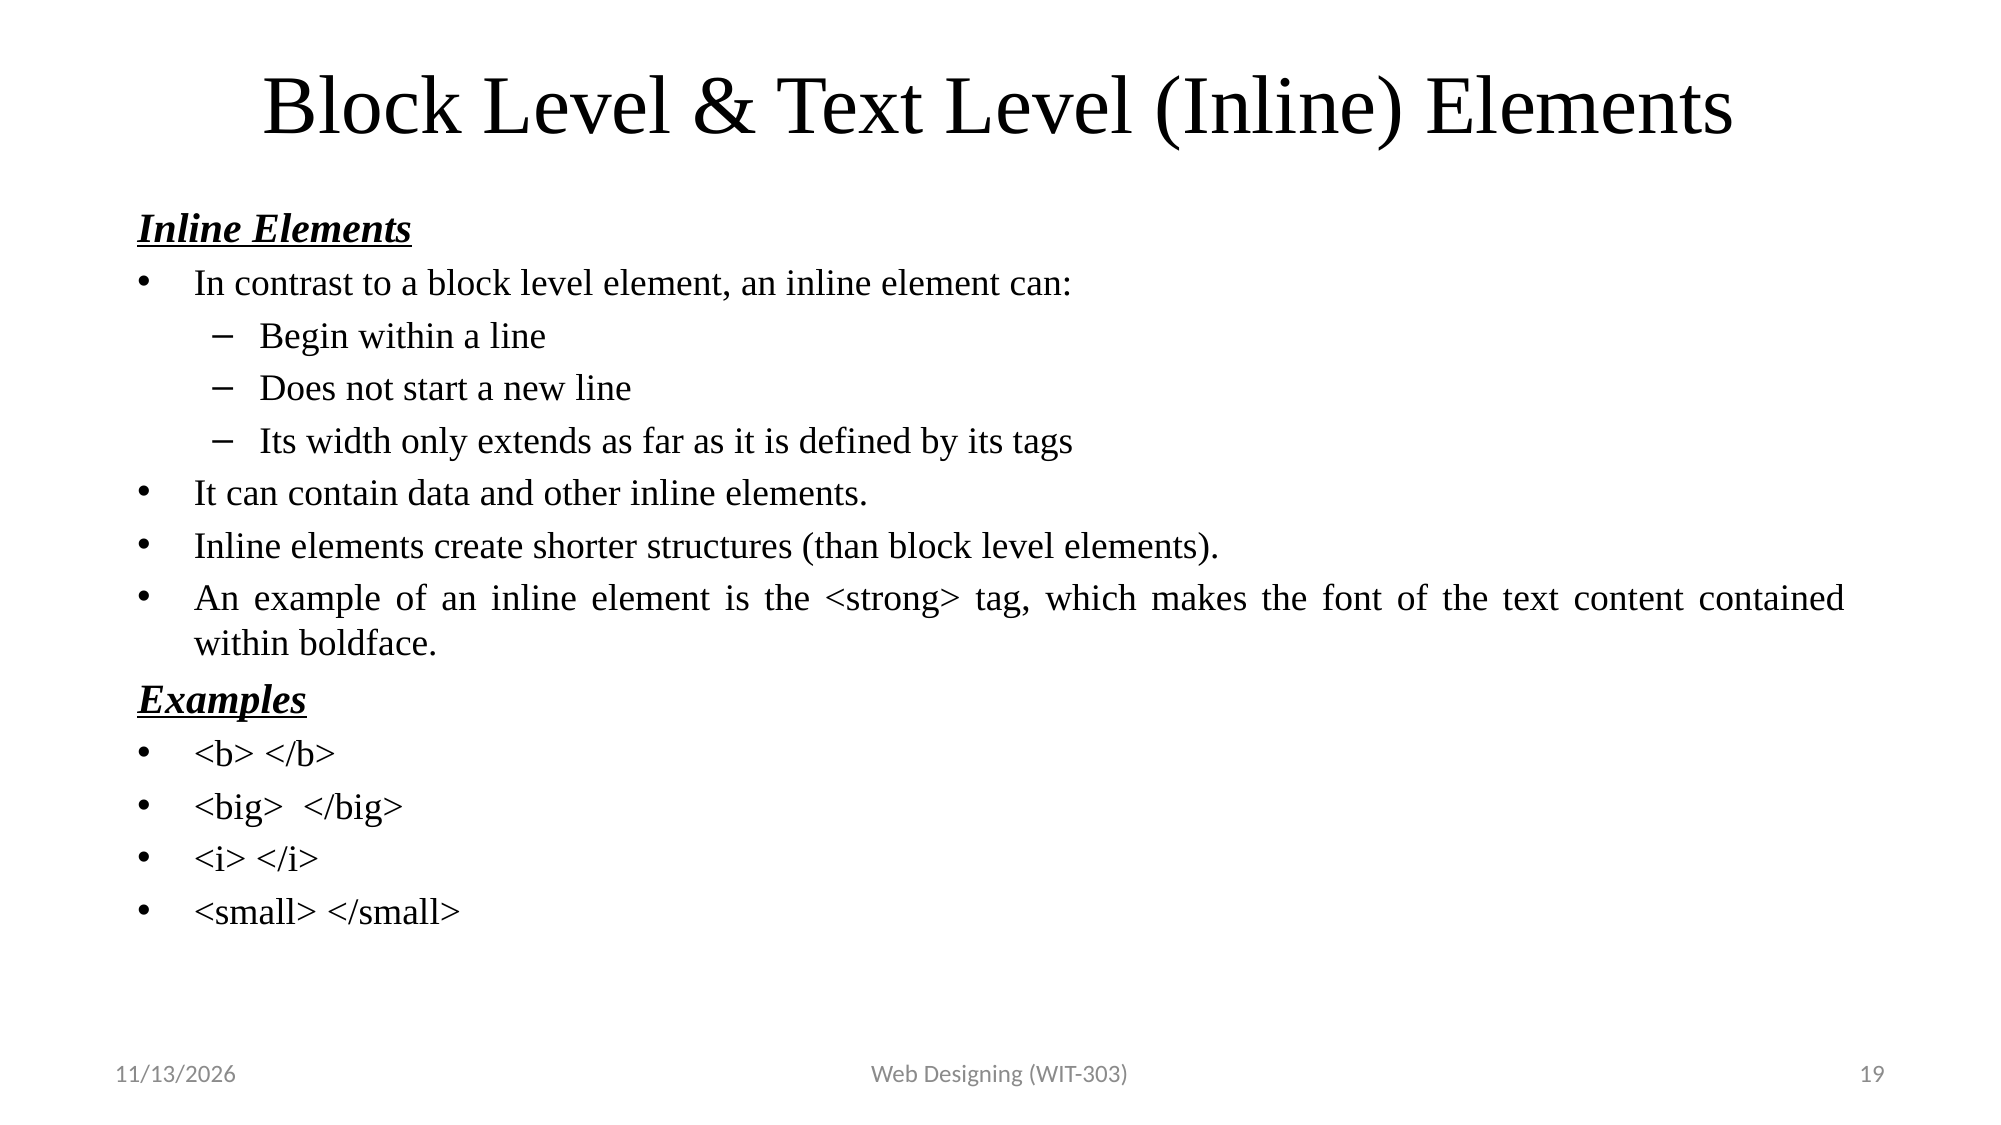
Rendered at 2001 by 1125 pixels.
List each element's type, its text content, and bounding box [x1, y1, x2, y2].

title Block Level & Text Level (Inline) Elements [137, 0, 1863, 193]
slide_number 19 [1433, 1042, 1900, 1103]
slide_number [99, 1042, 567, 1103]
footer Web Designing (WIT-303) [683, 1042, 1317, 1103]
list Inline Elements In contrast to a block level element, an inline element can: Begin within a line Does not start a new line Its width only extends as far as it is defined by its tags It can contain data and other inline elements. Inline elements create shorter structures (than block level elements). An example of an inline element is the <strong> tag, which makes the font of the text content contained within boldface. Examples <b> </b> <big> </big> <i> </i> <small> </small> [122, 193, 1863, 1043]
